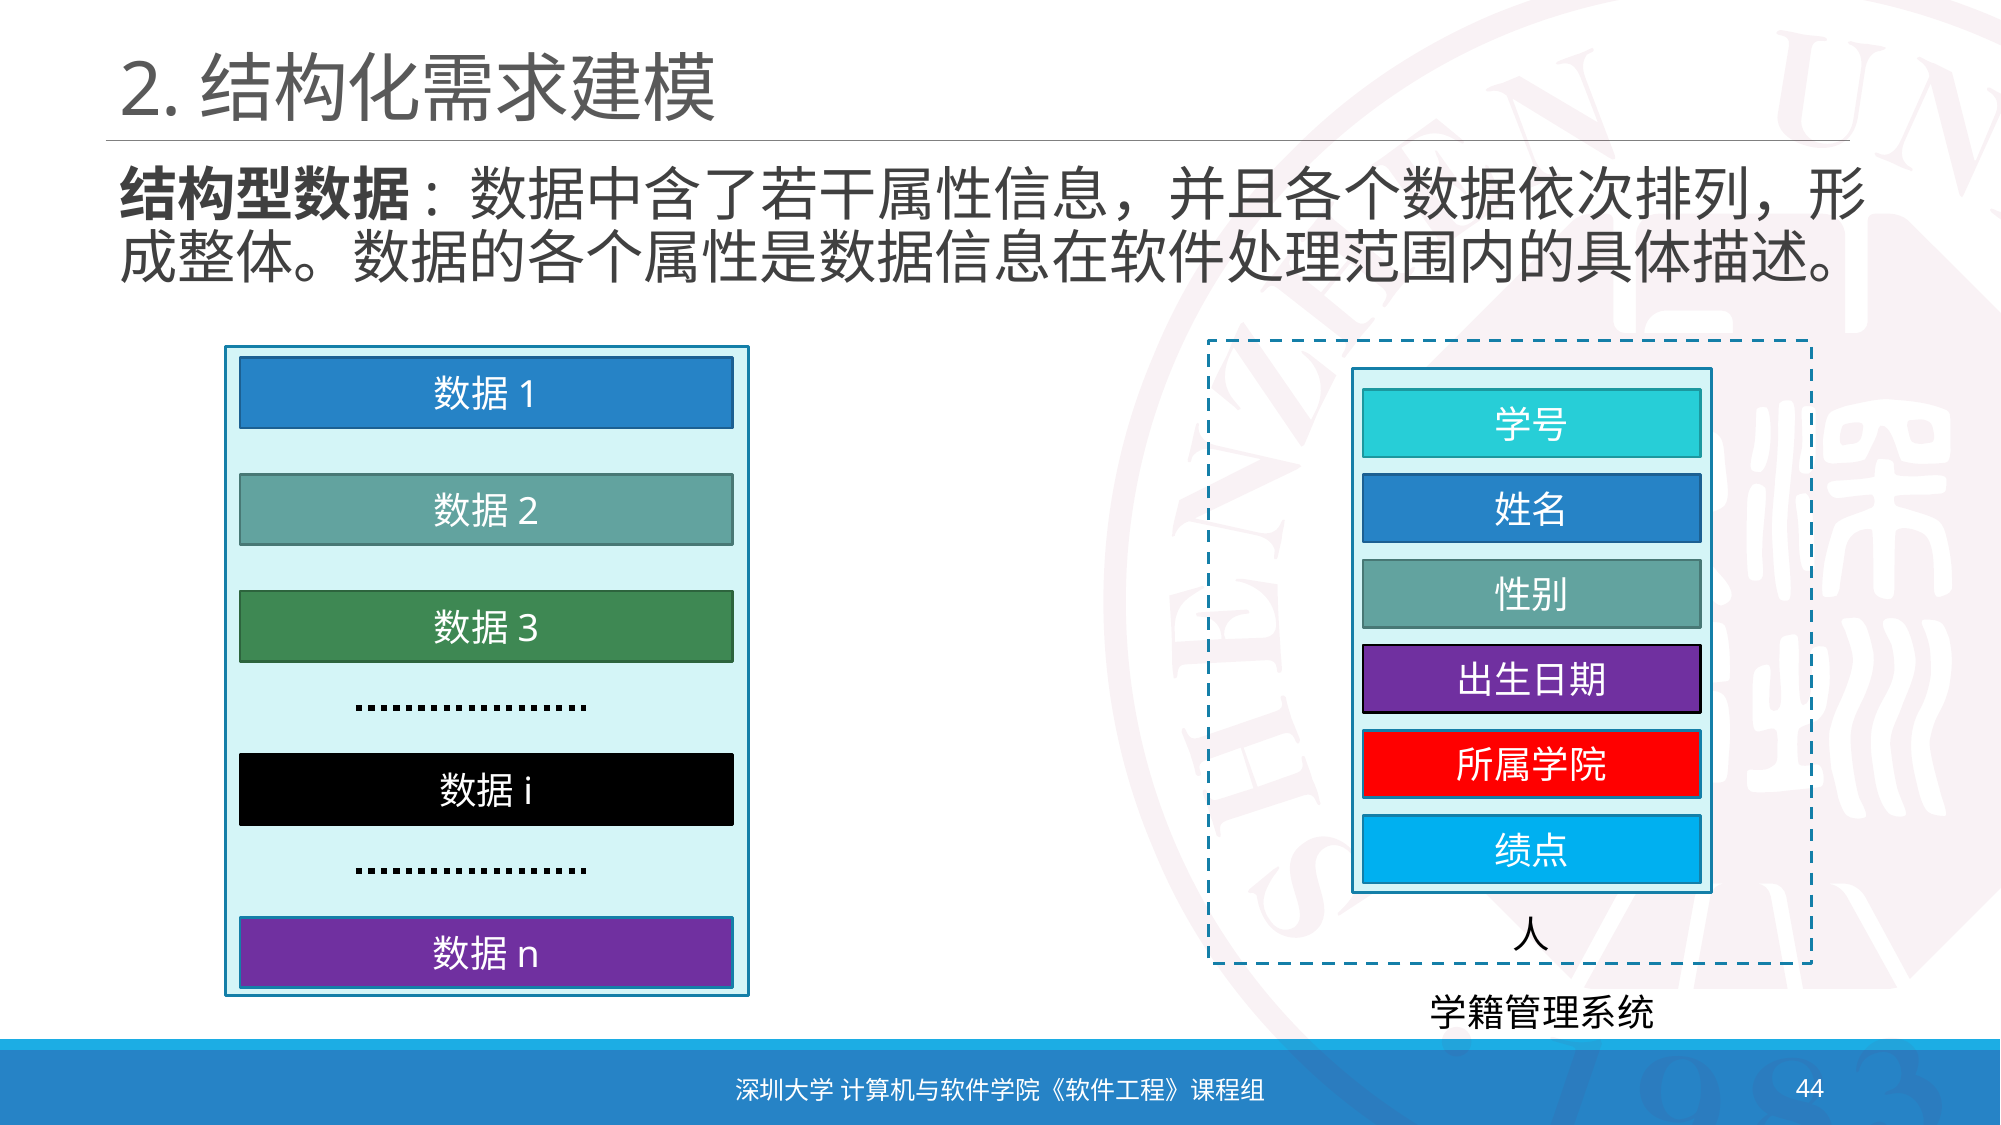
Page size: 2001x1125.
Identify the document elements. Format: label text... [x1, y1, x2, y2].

title 2.结构化需求建模 [104, 0, 1856, 139]
text_box 绩点 [1362, 814, 1702, 884]
slide_number 44 [1624, 1059, 1840, 1120]
text_box 数据1 [239, 356, 734, 429]
list 结构型数据: 数据中含了若干属性信息，并且各个数据依次排列，形成整体。数据的各个属性是数据信息在软件处理范围内的具体描述。 [104, 158, 1878, 1008]
text_box 数据i [239, 753, 734, 826]
text_box 学籍管理系统 [1414, 981, 1690, 1042]
text_box 所属学院 [1362, 729, 1702, 799]
text_box [1207, 339, 1813, 965]
text_box 人 [1498, 903, 1575, 963]
text_box [1351, 367, 1713, 893]
text_box 数据n [239, 916, 734, 989]
text_box 数据3 [239, 590, 734, 663]
footer 深圳大学 计算机与软件学院《软件工程》课程组 [604, 1059, 1396, 1120]
text_box 性别 [1362, 559, 1702, 629]
text_box 学号 [1362, 388, 1702, 458]
text_box 出生日期 [1362, 644, 1702, 714]
text_box [225, 346, 750, 997]
text_box 数据2 [239, 473, 734, 546]
text_box 姓名 [1362, 473, 1702, 543]
